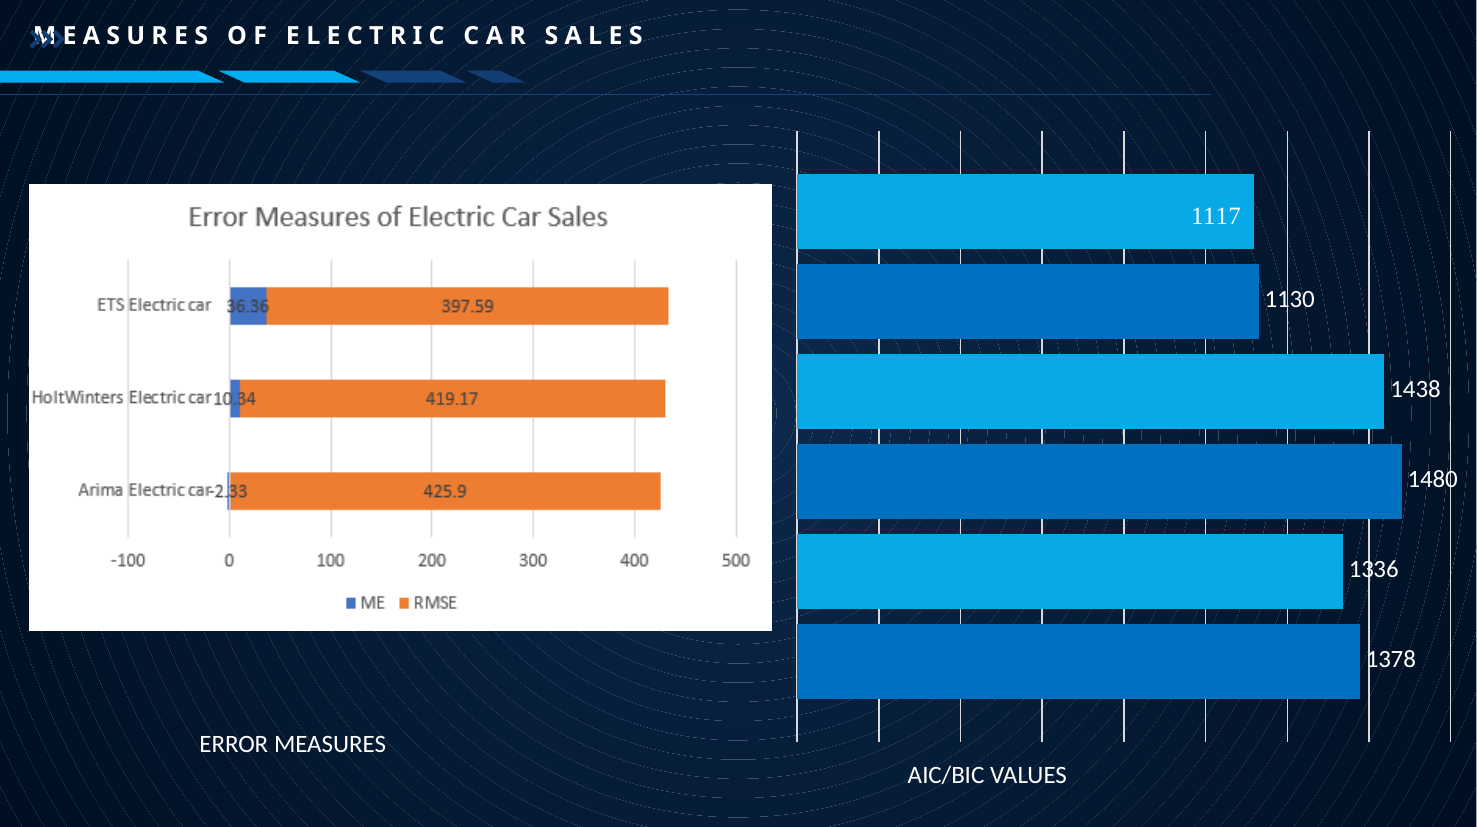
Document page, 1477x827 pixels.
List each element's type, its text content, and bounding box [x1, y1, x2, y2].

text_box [29, 29, 65, 49]
text_box AIC/BIC VALUES [892, 750, 1083, 796]
text_box [359, 69, 467, 84]
chart [772, 117, 1472, 744]
picture [29, 184, 772, 631]
text_box [466, 69, 527, 84]
text_box MEASURES OF ELECTRIC CAR SALES [18, 11, 659, 57]
text_box ERROR MEASURES [184, 720, 402, 766]
text_box [218, 69, 361, 84]
text_box [0, 69, 225, 84]
